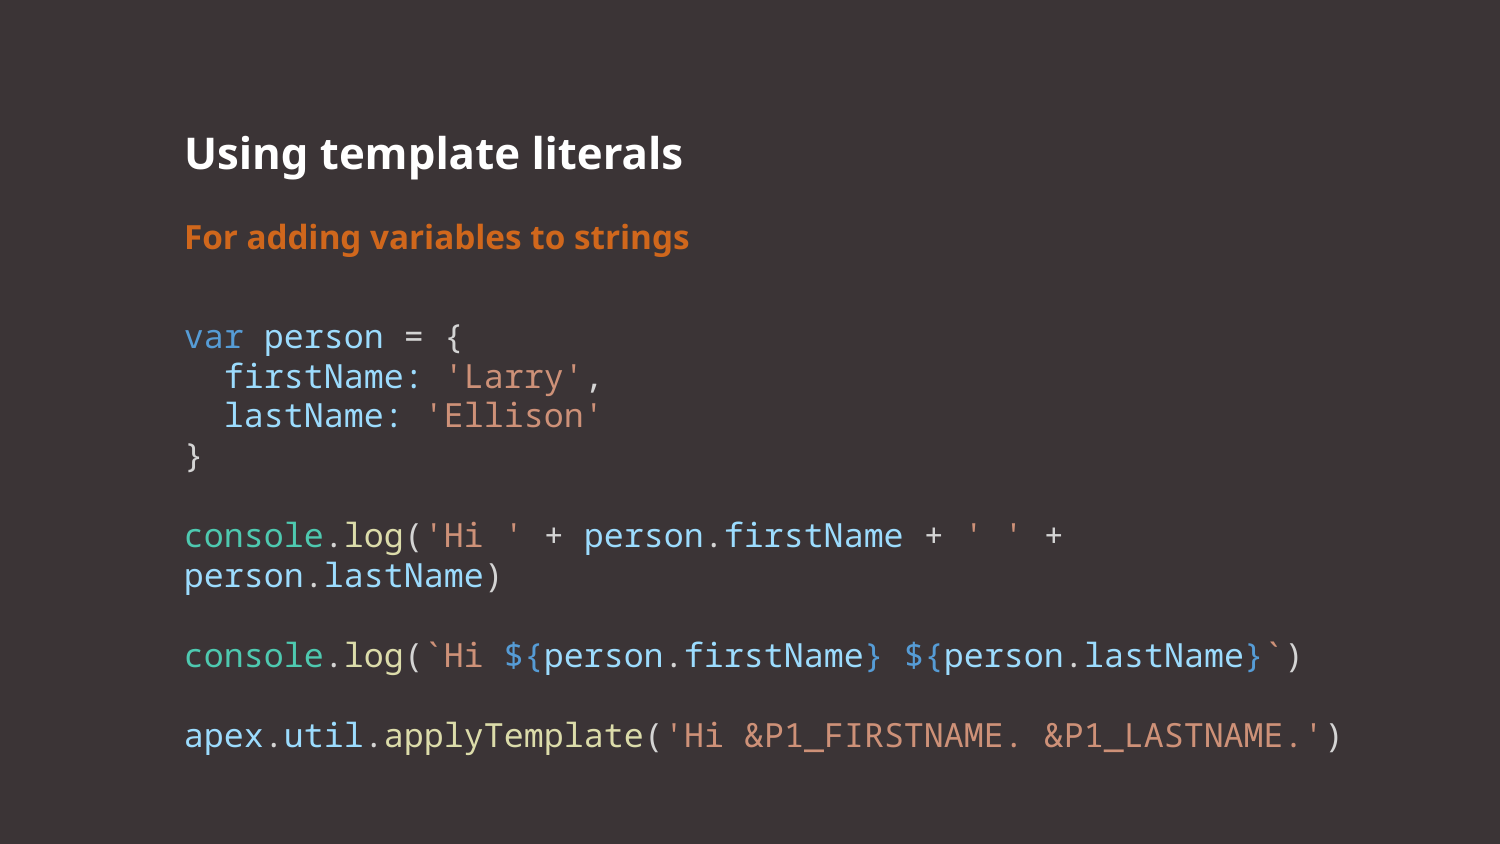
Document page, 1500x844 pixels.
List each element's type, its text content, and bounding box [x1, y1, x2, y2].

text_box var person = { firstName: 'Larry', lastName: 'Ellison' } console.log('Hi ' + person.firstName + ' ' + person.lastName) console.log(`Hi ${person.firstName} ${person.lastName}`) apex.util.applyTemplate('Hi &P1_FIRSTNAME. &P1_LASTNAME.') [169, 307, 1383, 802]
text_box For adding variables to strings [169, 203, 1500, 266]
title Using template literals [169, 45, 1500, 186]
